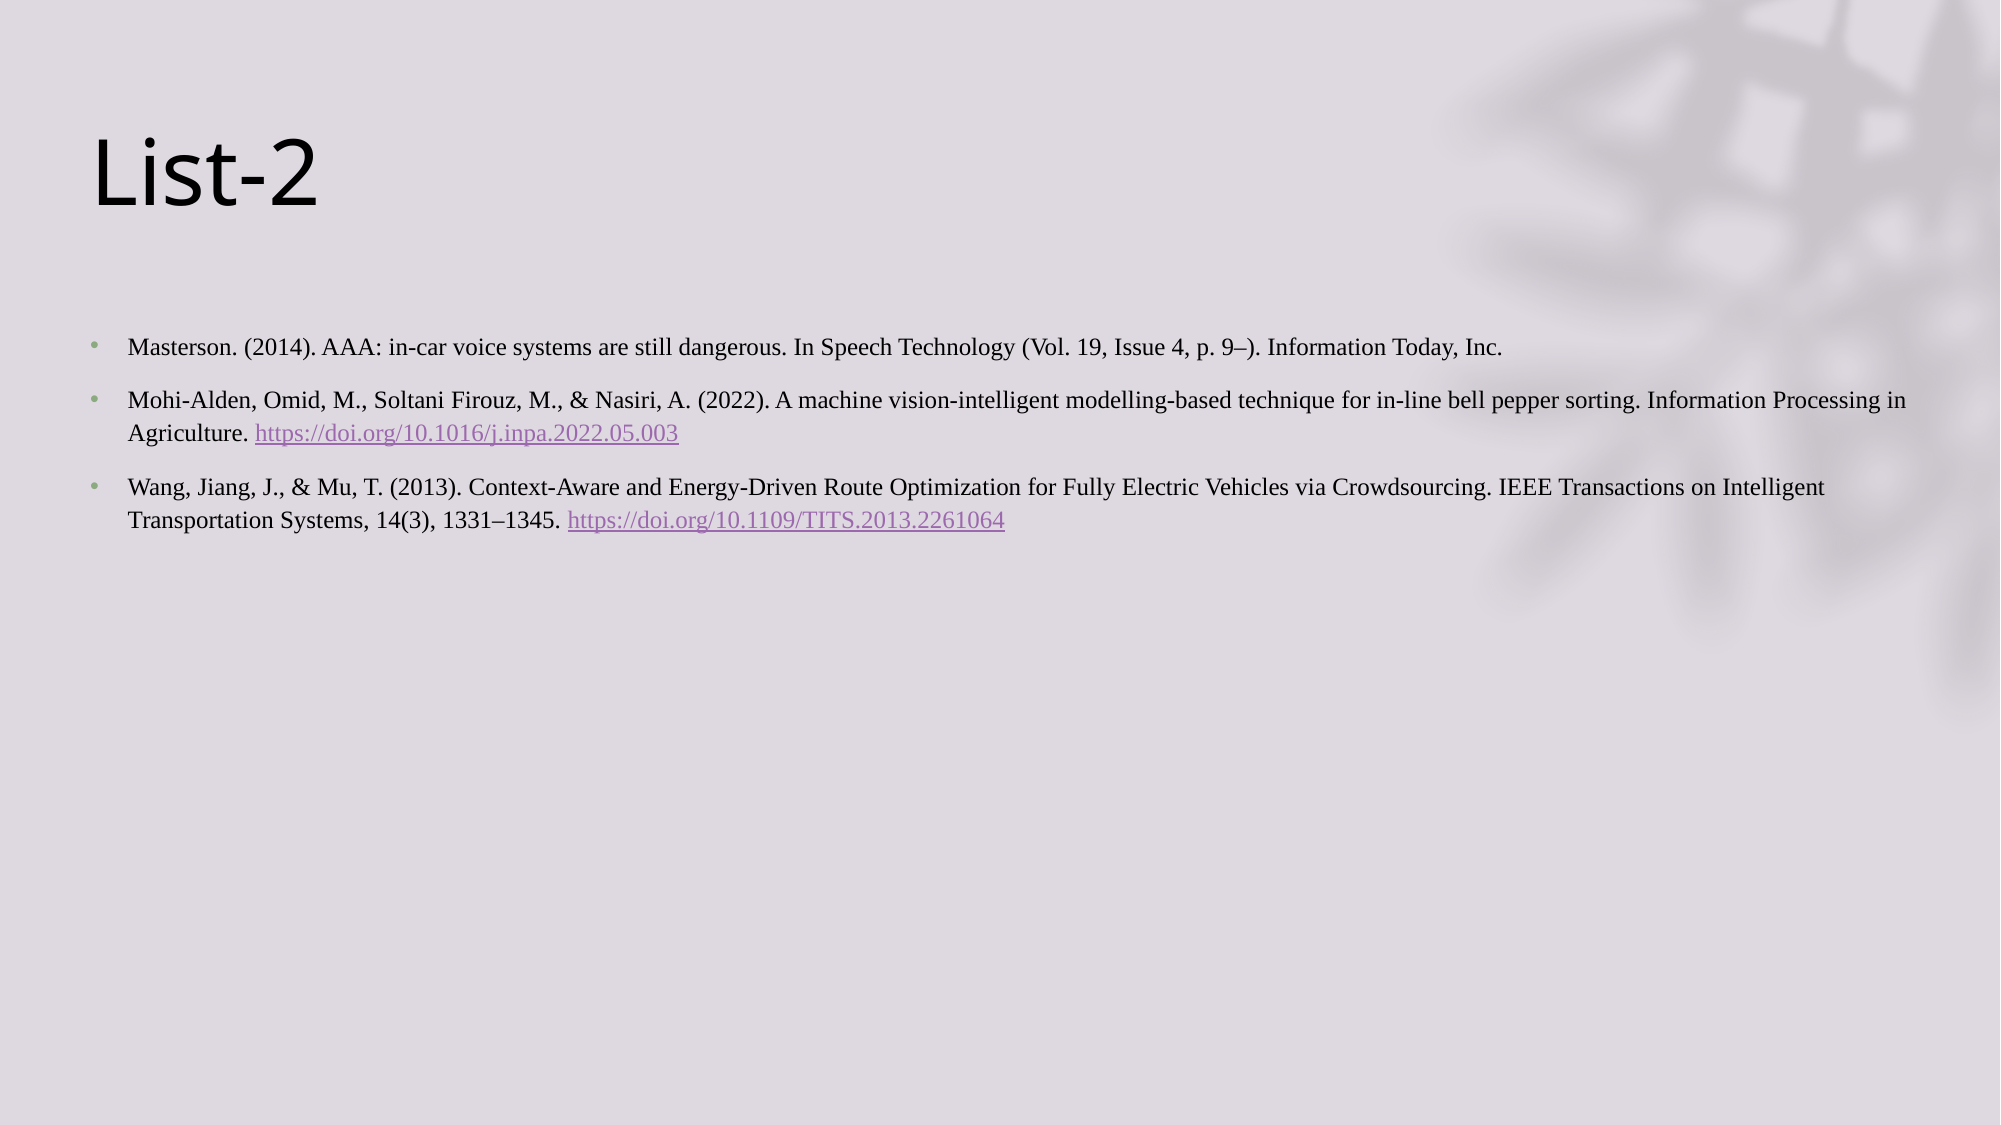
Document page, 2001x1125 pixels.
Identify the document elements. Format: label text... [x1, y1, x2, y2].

title List-2 [75, 60, 1863, 278]
list Masterson. (2014). AAA: in-car voice systems are still dangerous. In Speech Technology (Vol. 19, Issue 4, p. 9–). Information Today, Inc. Mohi-Alden, Omid, M., Soltani Firouz, M., & Nasiri, A. (2022). A machine vision-intelligent modelling-based technique for in-line bell pepper sorting. Information Processing in Agriculture. https://doi.org/10.1016/j.inpa.2022.05.003 Wang, Jiang, J., & Mu, T. (2013). Context-Aware and Energy-Driven Route Optimization for Fully Electric Vehicles via Crowdsourcing. IEEE Transactions on Intelligent Transportation Systems, 14(3), 1331–1345. https://doi.org/10.1109/TITS.2013.2261064 [75, 319, 1925, 1009]
